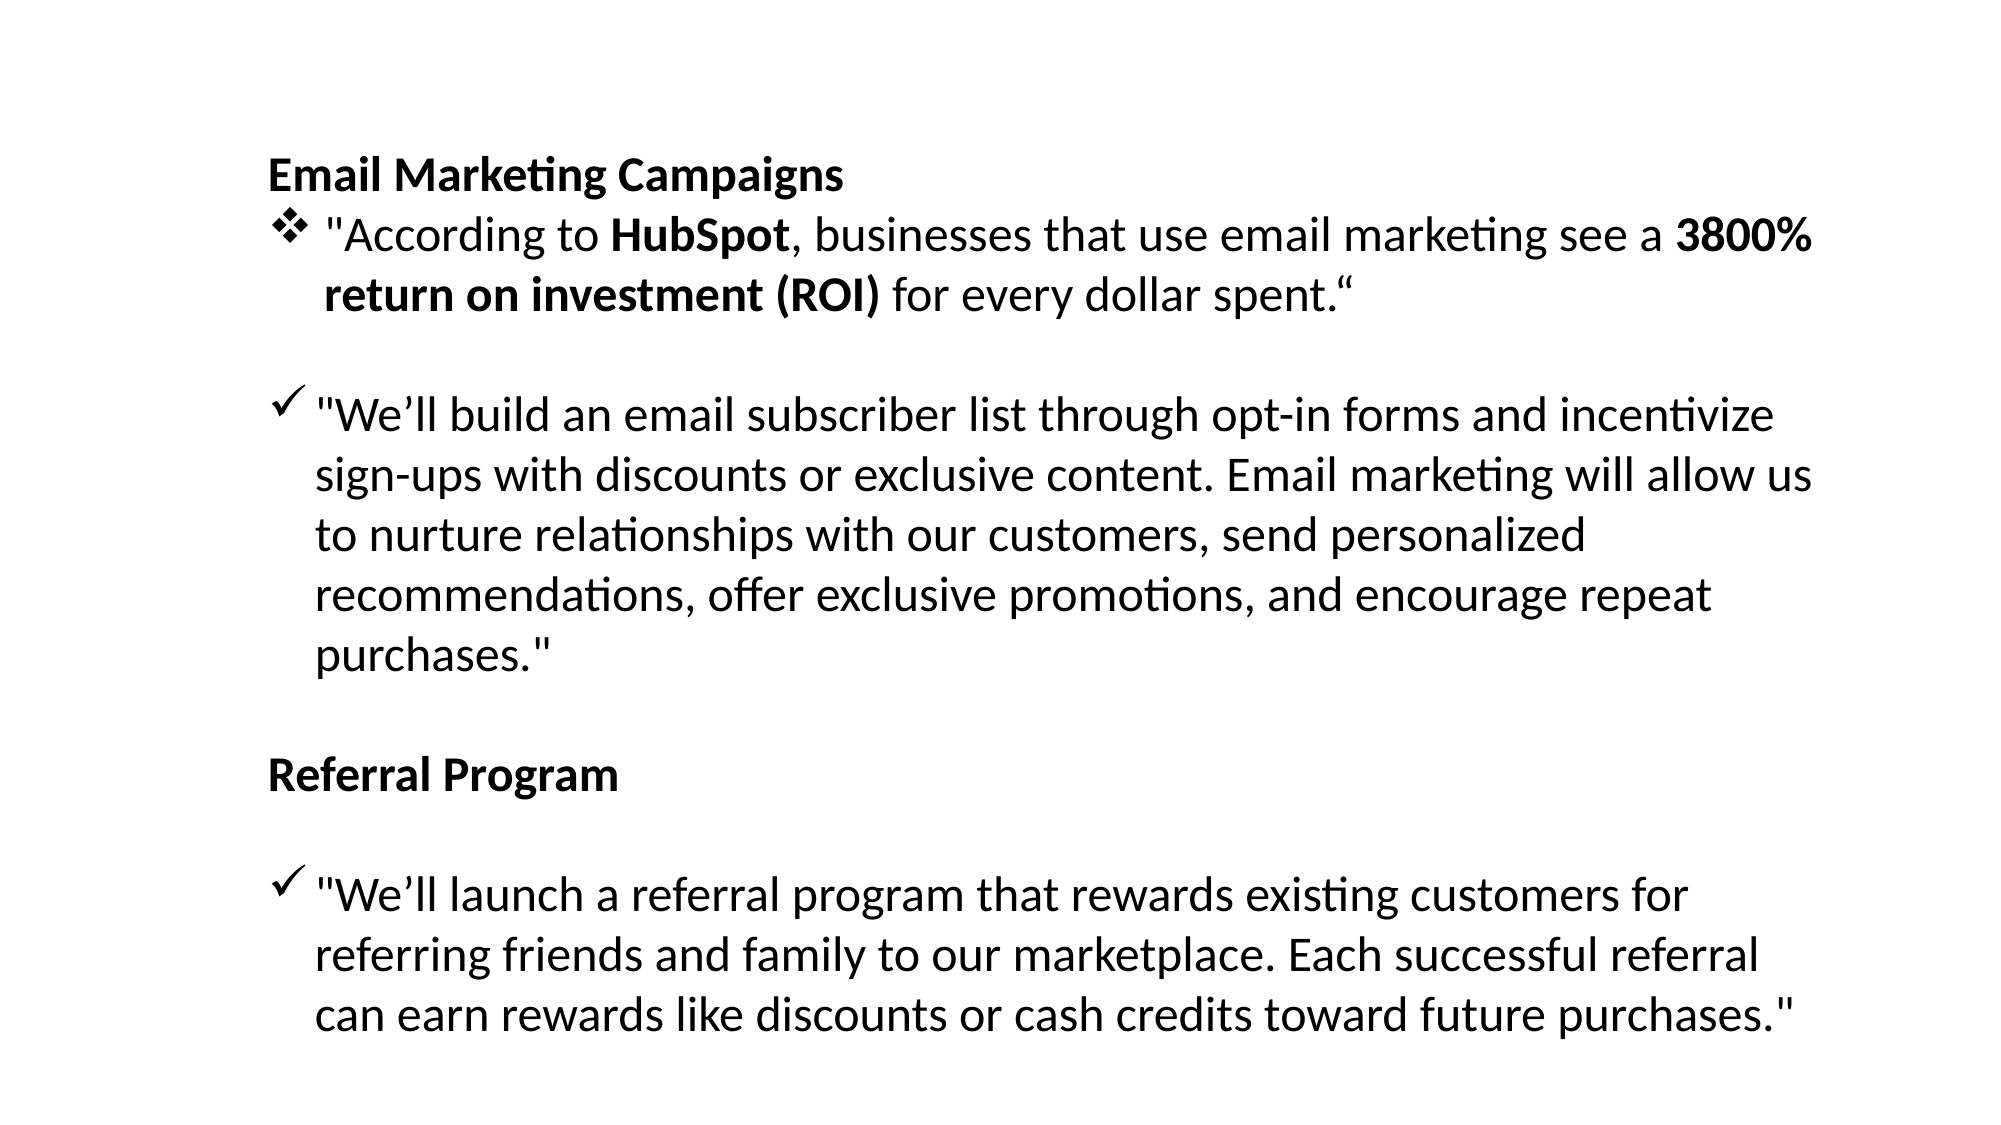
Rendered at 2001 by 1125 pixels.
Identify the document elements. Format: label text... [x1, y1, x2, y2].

text_box Email Marketing Campaigns "According to HubSpot, businesses that use email marketing see a 3800% return on investment (ROI) for every dollar spent.“ "We’ll build an email subscriber list through opt-in forms and incentivize sign-ups with discounts or exclusive content. Email marketing will allow us to nurture relationships with our customers, send personalized recommendations, offer exclusive promotions, and encourage repeat purchases." Referral Program "We’ll launch a referral program that rewards existing customers for referring friends and family to our marketplace. Each successful referral can earn rewards like discounts or cash credits toward future purchases." [253, 134, 1832, 1049]
